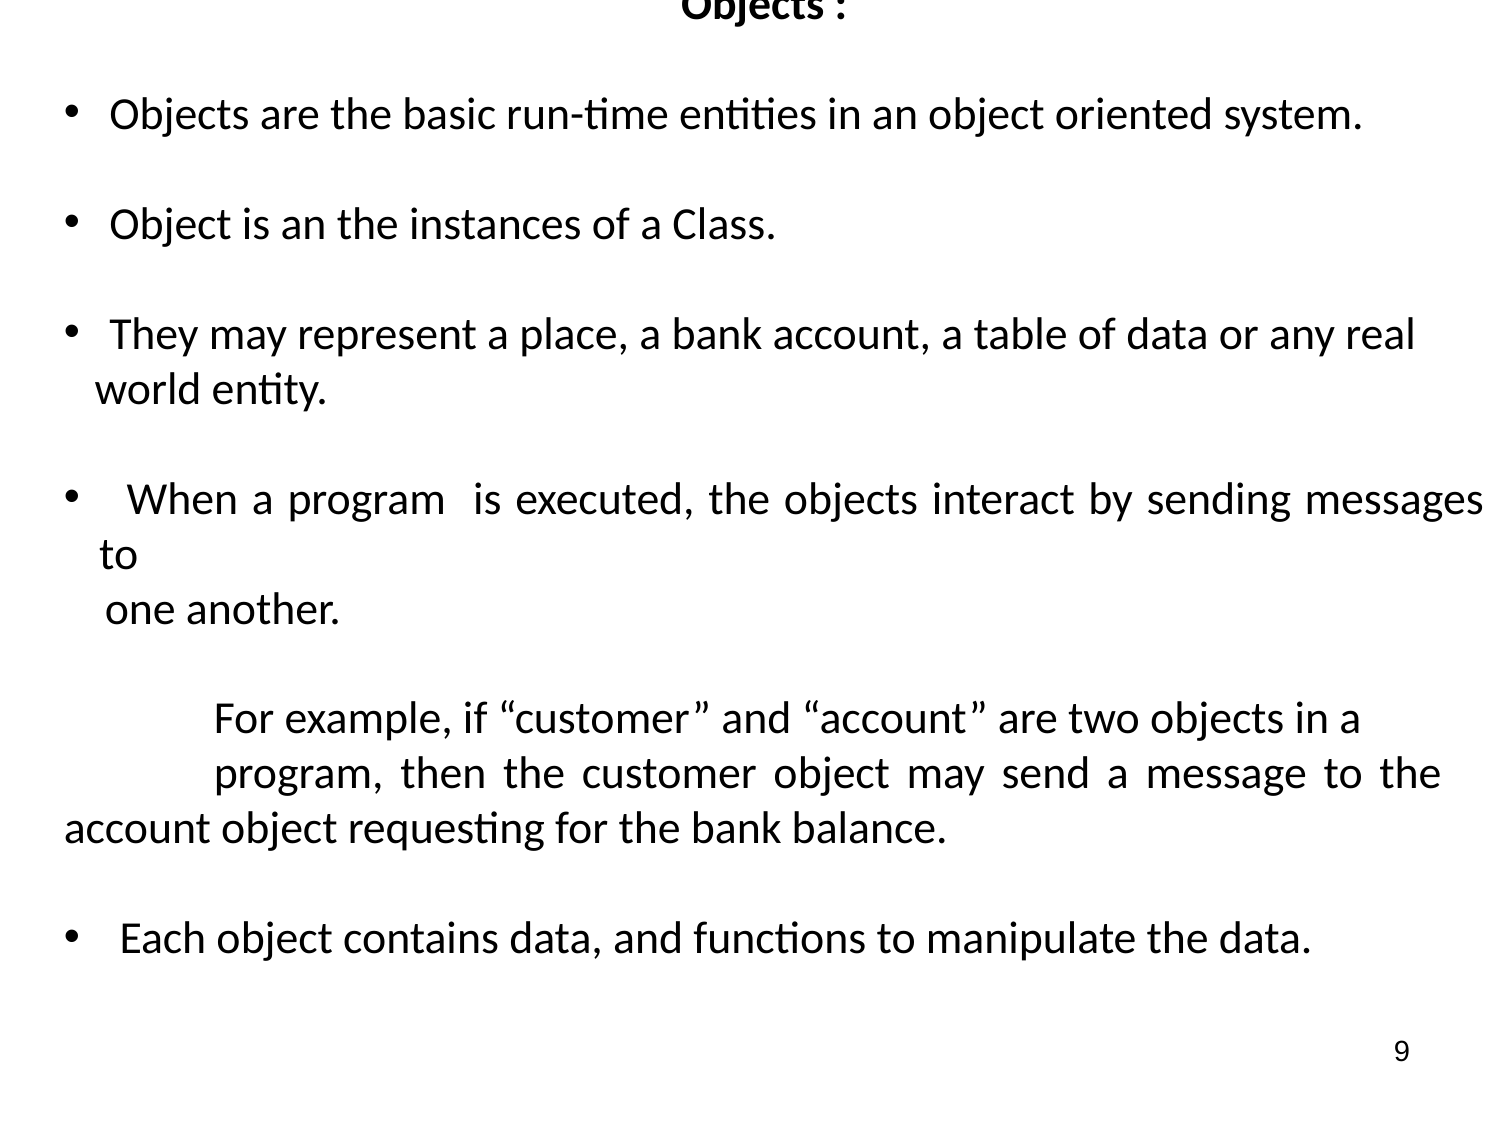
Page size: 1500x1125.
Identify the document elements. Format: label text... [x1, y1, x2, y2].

slide_number 9 [1074, 1024, 1426, 1103]
text_box Objects : Objects are the basic run-time entities in an object oriented system. Object is an the instances of a Class. They may represent a place, a bank account, a table of data or any real world entity. When a program is executed, the objects interact by sending messages to one another. For example, if “customer” and “account” are two objects in a program, then the customer object may send a message to the account object requesting for the bank balance. Each object contains data, and functions to manipulate the data. [48, 0, 1500, 971]
